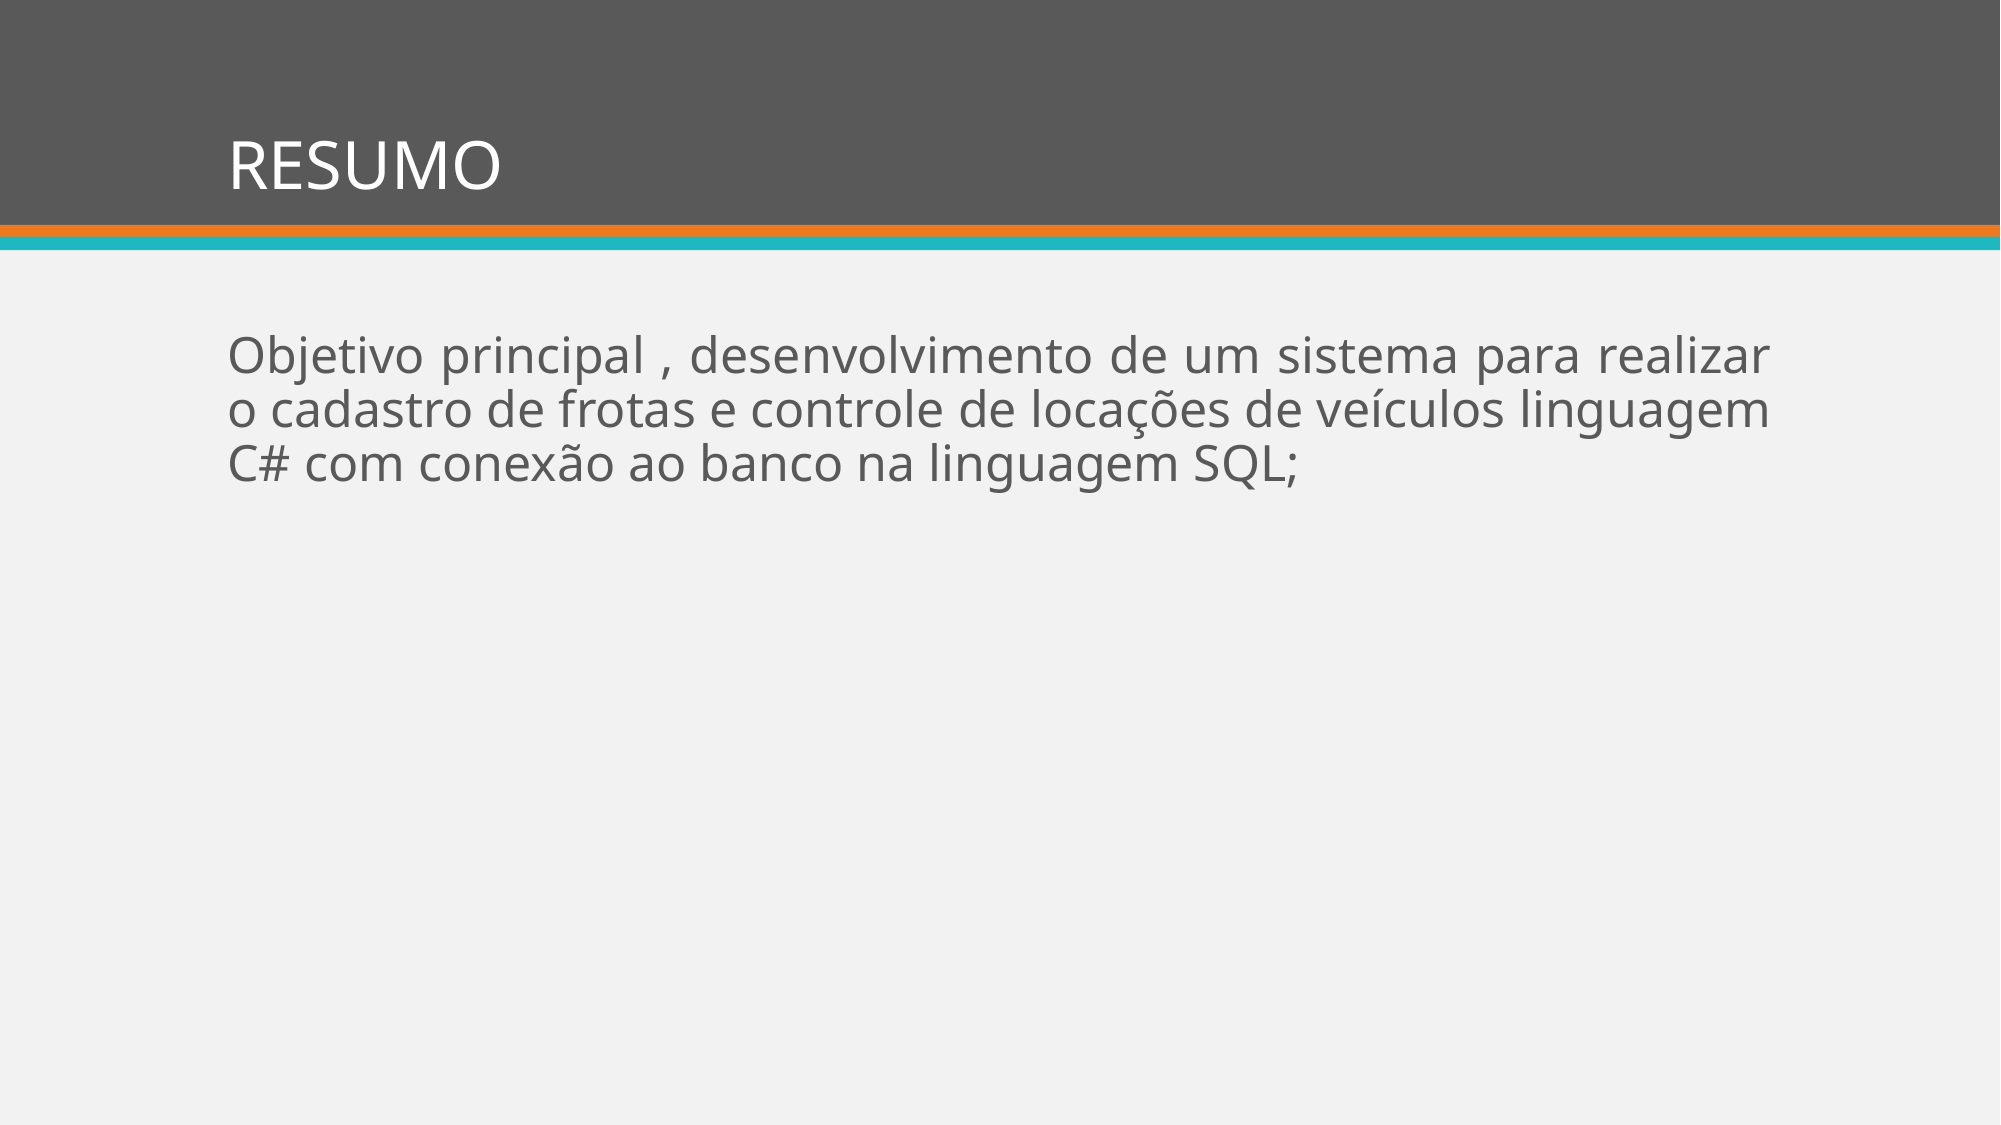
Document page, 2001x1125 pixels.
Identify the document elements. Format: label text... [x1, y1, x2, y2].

title RESUMO [212, 41, 1788, 212]
list Objetivo principal , desenvolvimento de um sistema para realizar o cadastro de frotas e controle de locações de veículos linguagem C# com conexão ao banco na linguagem SQL; [212, 322, 1788, 1035]
